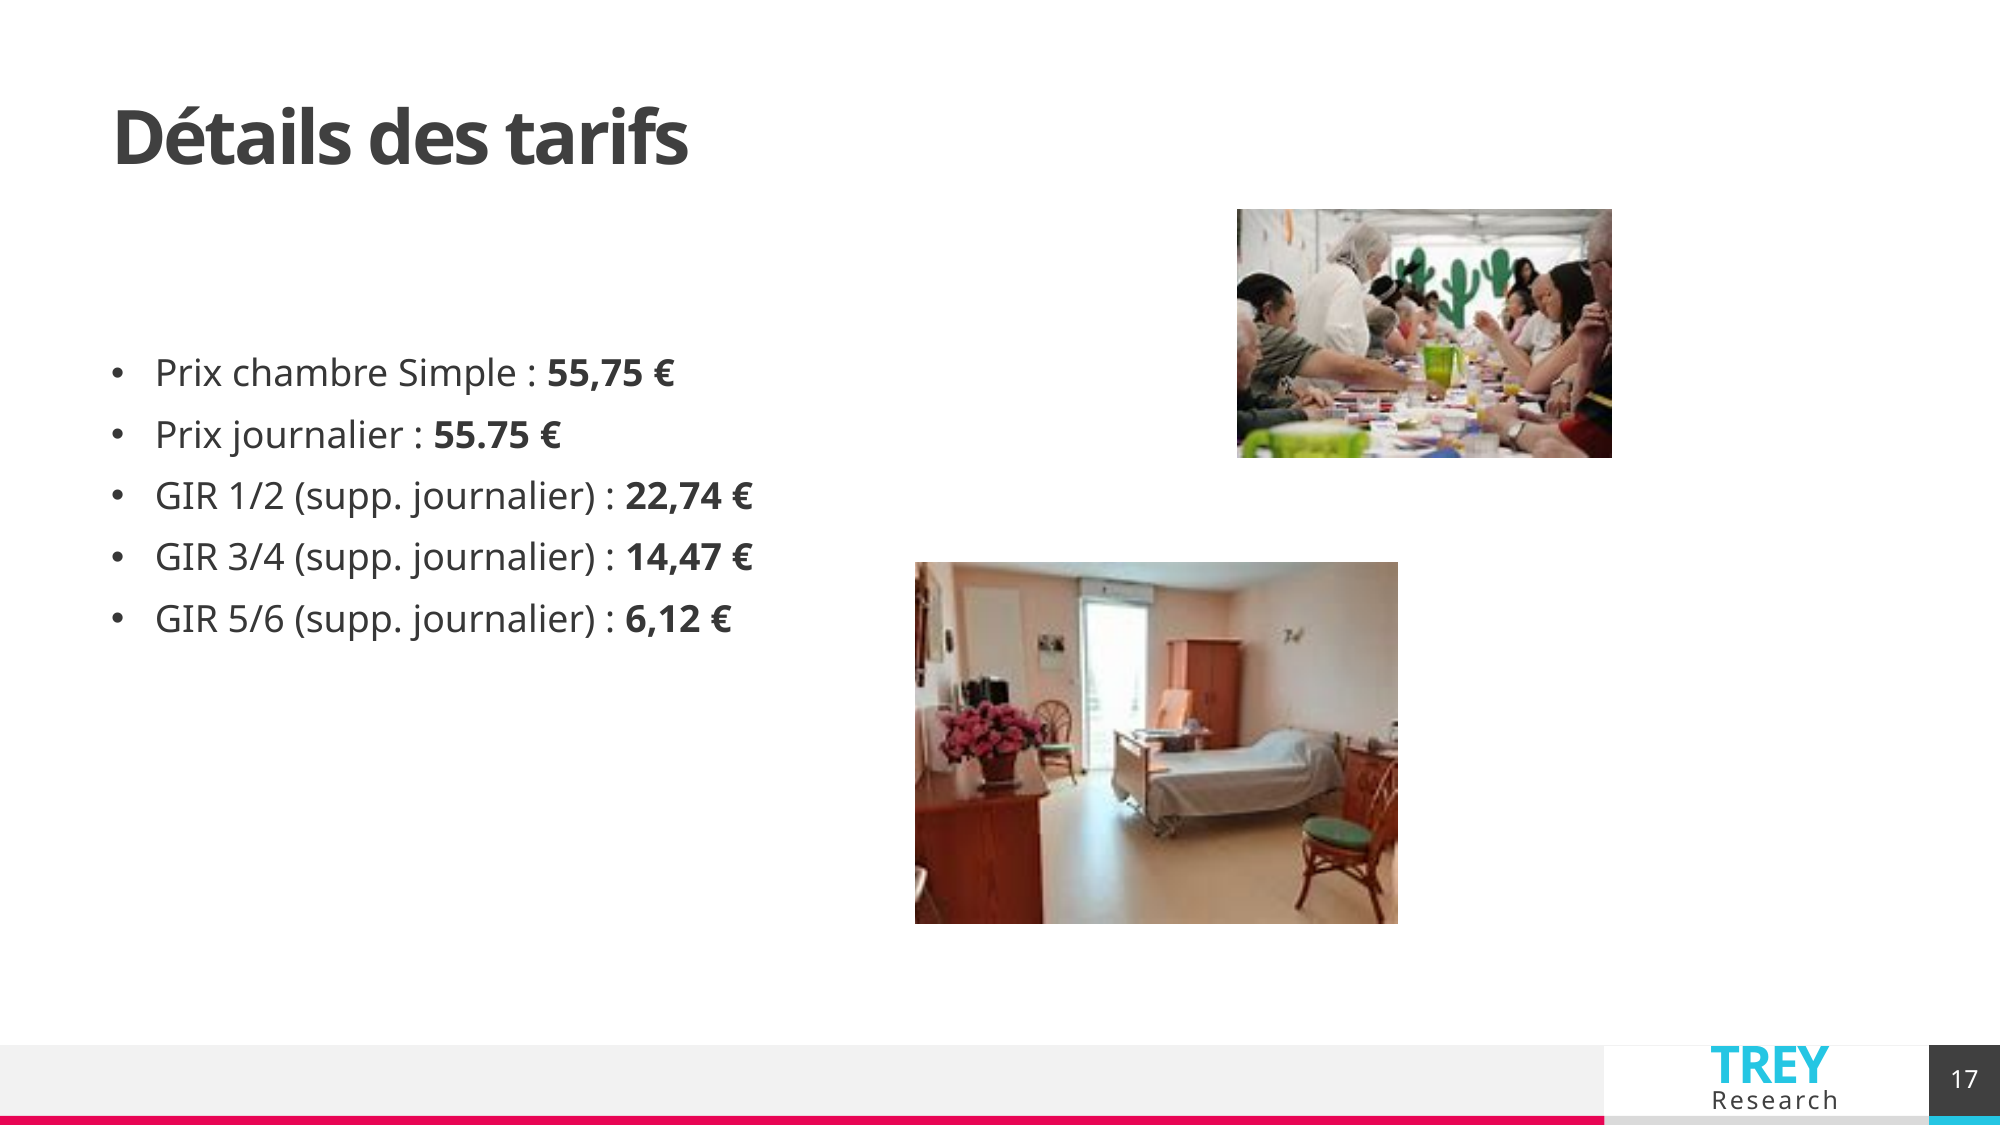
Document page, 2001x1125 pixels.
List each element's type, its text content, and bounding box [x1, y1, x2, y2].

list Prix chambre Simple : 55,75 € Prix journalier : 55.75 € GIR 1/2 (supp. journalier) : 22,74 € GIR 3/4 (supp. journalier) : 14,47 € GIR 5/6 (supp. journalier) : 6,12 € [111, 354, 862, 992]
picture [915, 562, 1398, 925]
picture [1237, 209, 1613, 459]
slide_number 17 [1929, 1045, 2000, 1116]
title Détails des tarifs [111, 99, 932, 256]
